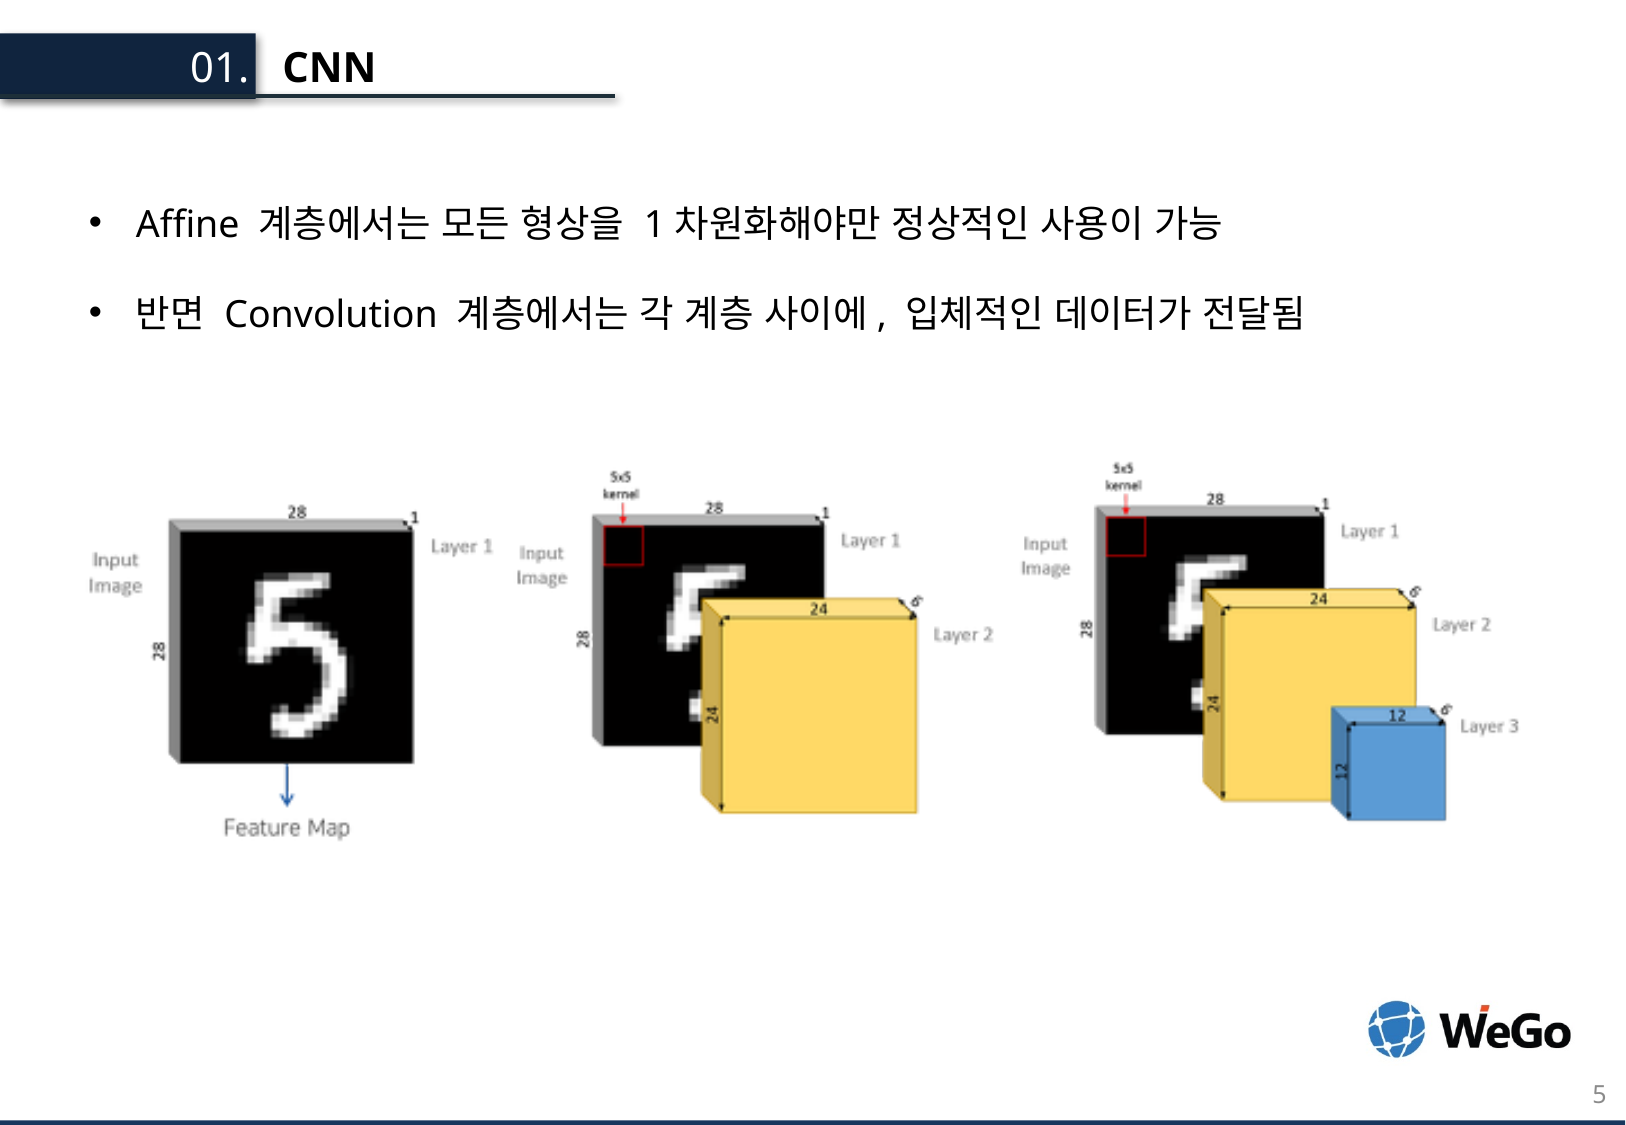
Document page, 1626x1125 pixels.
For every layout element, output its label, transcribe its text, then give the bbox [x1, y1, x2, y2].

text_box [0, 33, 263, 95]
slide_number 5 [1242, 1065, 1622, 1125]
text_box CNN [267, 33, 392, 95]
picture [66, 455, 1559, 855]
picture [1355, 990, 1590, 1065]
text_box Affine 계층에서는 모든 형상을 1차원화해야만 정상적인 사용이 가능 반면 Convolution 계층에서는 각 계층 사이에, 입체적인 데이터가 전달됨 [74, 147, 1551, 432]
